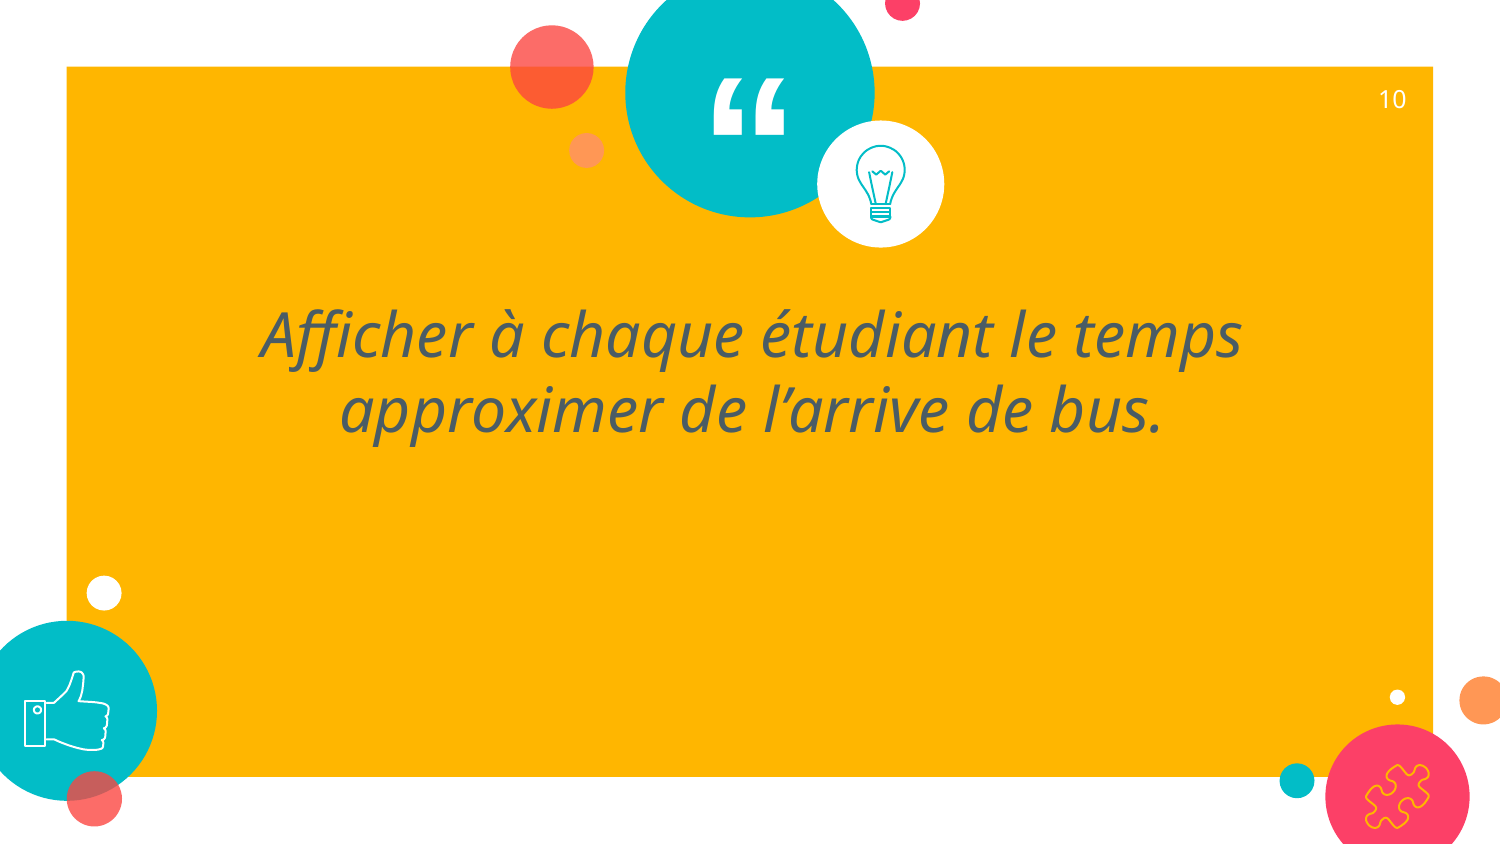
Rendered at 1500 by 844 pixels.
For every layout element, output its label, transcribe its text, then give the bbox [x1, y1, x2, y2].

list Afficher à chaque étudiant le temps approximer de l’arrive de bus. [203, 279, 1297, 707]
slide_number 10 [1331, 68, 1422, 134]
